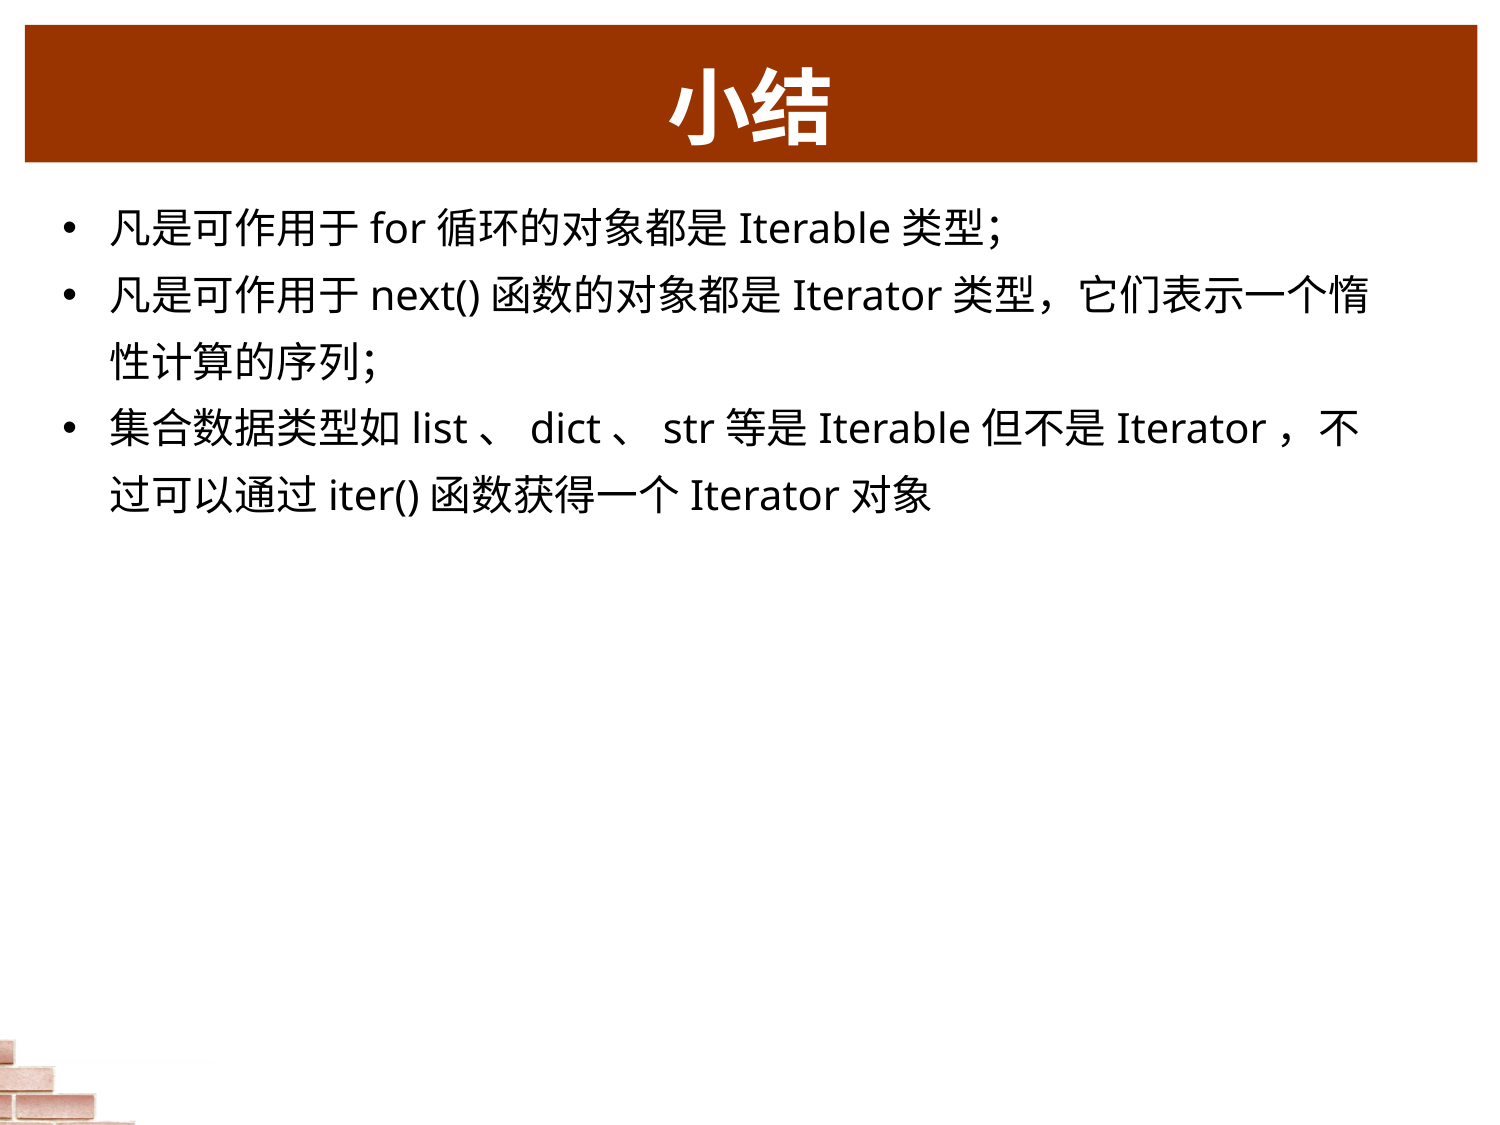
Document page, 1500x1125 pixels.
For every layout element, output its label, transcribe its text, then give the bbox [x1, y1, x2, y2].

text_box 凡是可作用于for循环的对象都是Iterable类型； 凡是可作用于next()函数的对象都是Iterator类型，它们表示一个惰性计算的序列； 集合数据类型如list、dict、str等是Iterable但不是Iterator，不过可以通过iter()函数获得一个Iterator对象 [62, 185, 1400, 519]
title 小结 [24, 24, 1478, 163]
picture [0, 992, 213, 1125]
